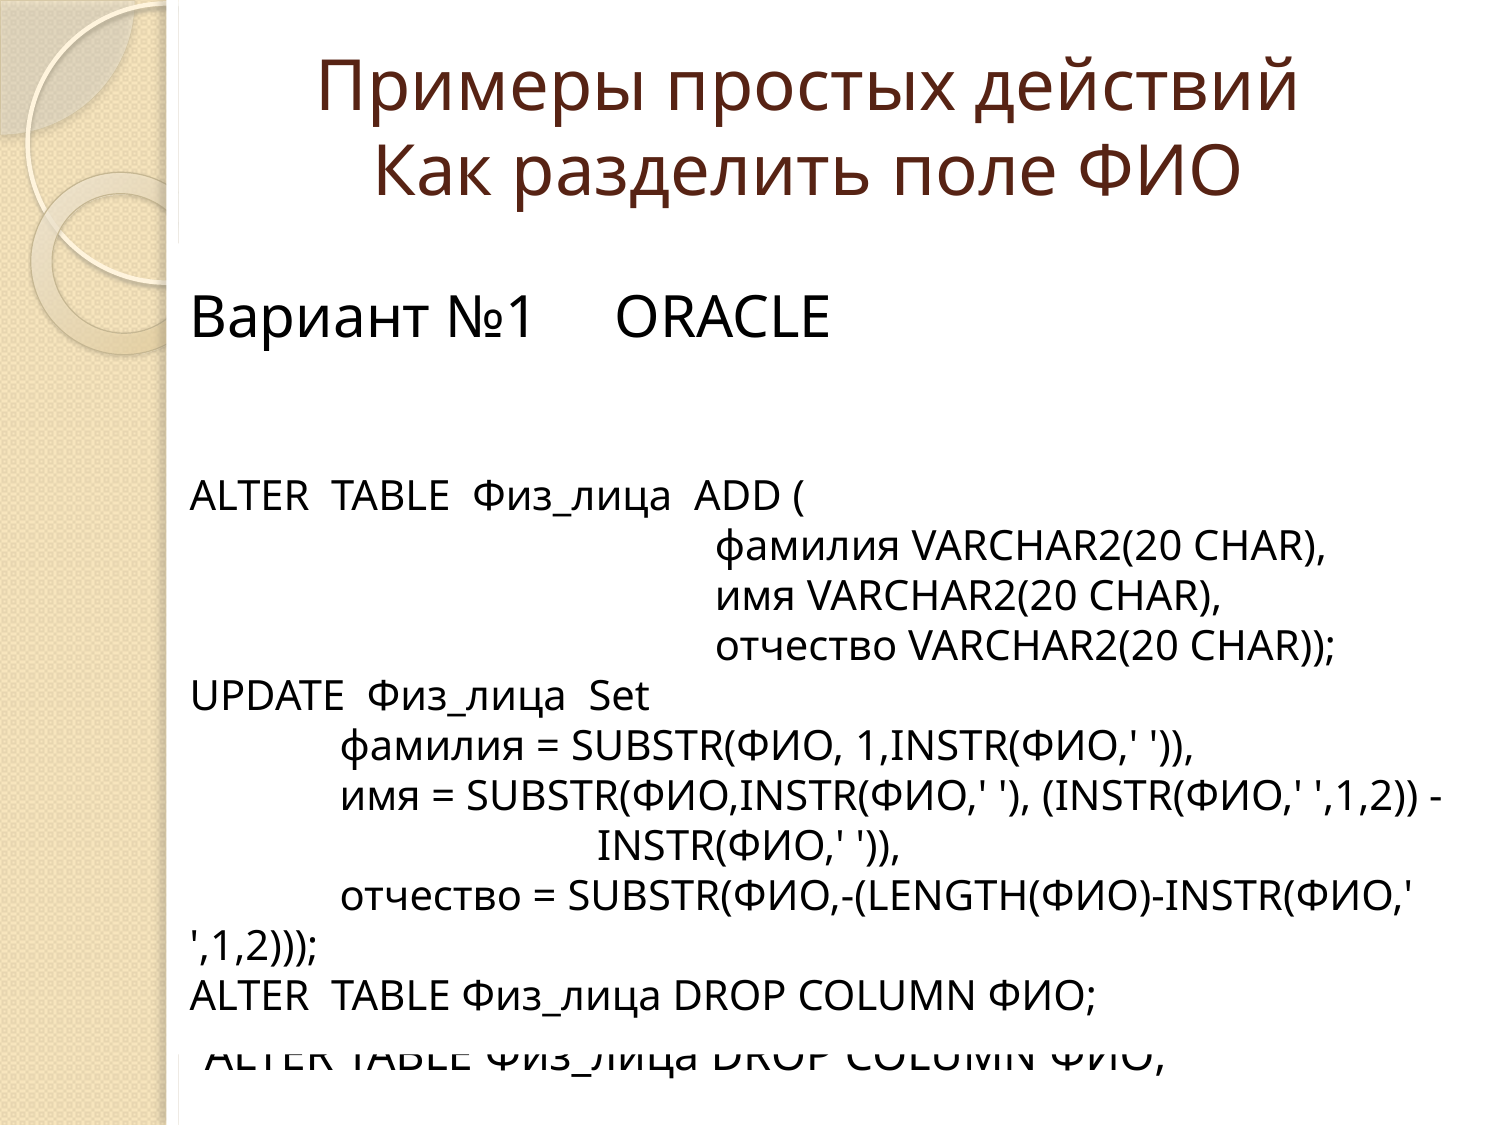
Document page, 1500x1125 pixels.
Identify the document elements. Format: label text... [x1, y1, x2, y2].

text_box [216, 1056, 1467, 1072]
list Вариант №1 MS Access ALTER TABLE Физ_лица ADD COLUMN фамилия CHAR(20), имя CHAR(20), отчество CHAR(20); Update Физ_лица Set фамилия = Mid(ФИО,1,InStr(1,ФИО,' ')); Update Физ_лица Set имя = Mid(ФИО,InStr(1,ФИО,' '), (InStr(InStr(1,ФИО,' ')+1,ФИО,' '))-InStr(1,ФИО,' ')); Update Физ_лица Set отчество = Right(ФИО,Len(ФИО)-InStr(InStr(1,ФИО,' ')+1,ФИО,' ')); ALTER TABLE Физ_лица DROP COLUMN ФИО; [177, 255, 1500, 1094]
text_box Вариант №1 ORACLE ALTER TABLE Физ_лица ADD ( фамилия VARCHAR2(20 CHAR), имя VARCHAR2(20 CHAR), отчество VARCHAR2(20 CHAR)); UPDATE Физ_лица Set фамилия = SUBSTR(ФИО, 1,INSTR(ФИО,' ')), имя = SUBSTR(ФИО,INSTR(ФИО,' '), (INSTR(ФИО,' ',1,2)) - INSTR(ФИО,' ')), отчество = SUBSTR(ФИО,-(LENGTH(ФИО)-INSTR(ФИО,' ',1,2))); ALTER TABLE Физ_лица DROP COLUMN ФИО; [173, 241, 1499, 1056]
title Примеры простых действий Как разделить поле ФИО [229, 30, 1388, 219]
